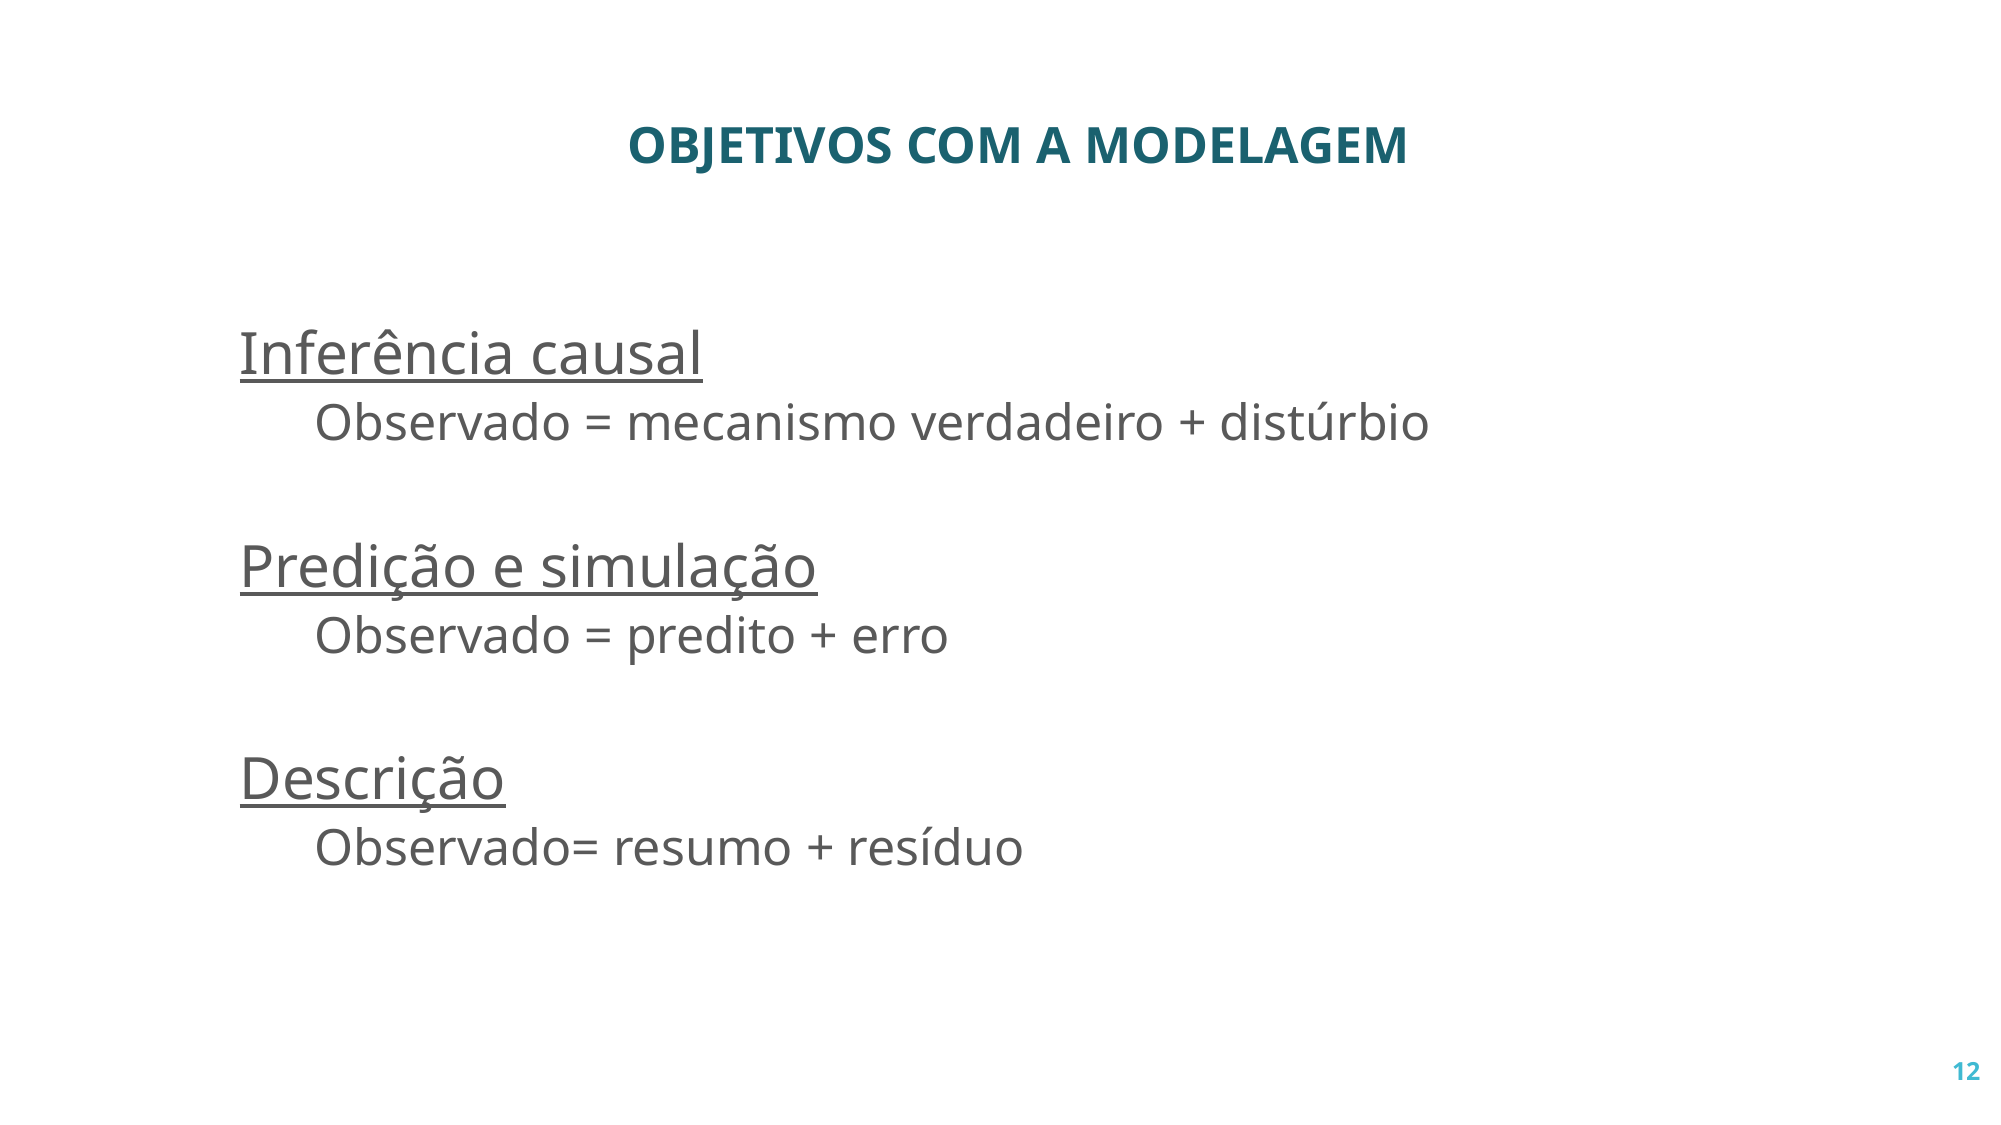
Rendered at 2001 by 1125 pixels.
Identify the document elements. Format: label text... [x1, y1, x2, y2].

text_box OBJETIVOS COM A MODELAGEM [396, 105, 1641, 181]
slide_number 12 [1744, 1042, 1996, 1103]
text_box Inferência causal Observado = mecanismo verdadeiro + distúrbio Predição e simulação Observado = predito + erro Descrição Observado= resumo + resíduo [224, 221, 1500, 904]
